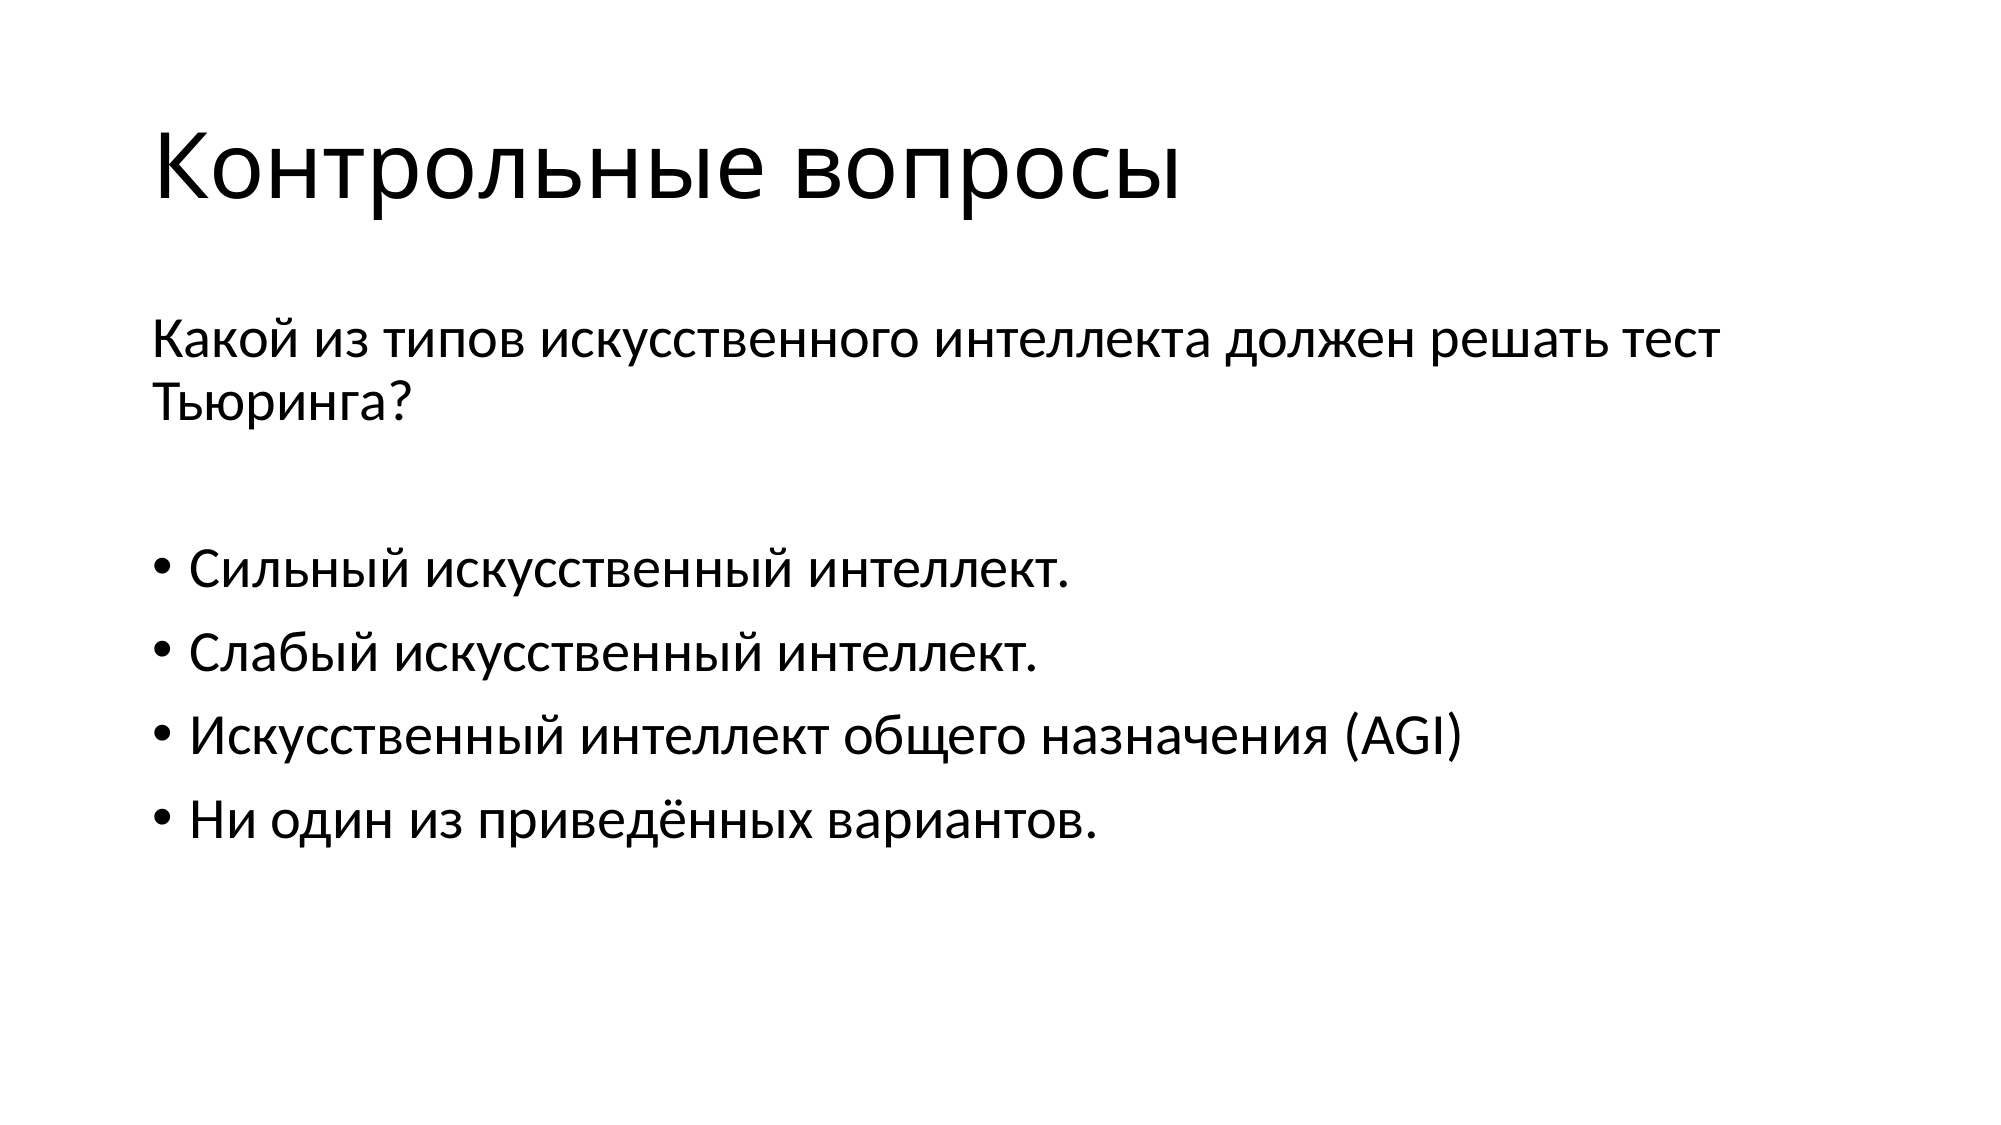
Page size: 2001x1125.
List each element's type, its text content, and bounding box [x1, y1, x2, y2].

title Контрольные вопросы [137, 59, 1863, 278]
list Какой из типов искусственного интеллекта должен решать тест Тьюринга? Сильный искусственный интеллект. Слабый искусственный интеллект. Искусственный интеллект общего назначения (AGI) Ни один из приведённых вариантов. [137, 299, 1863, 1014]
